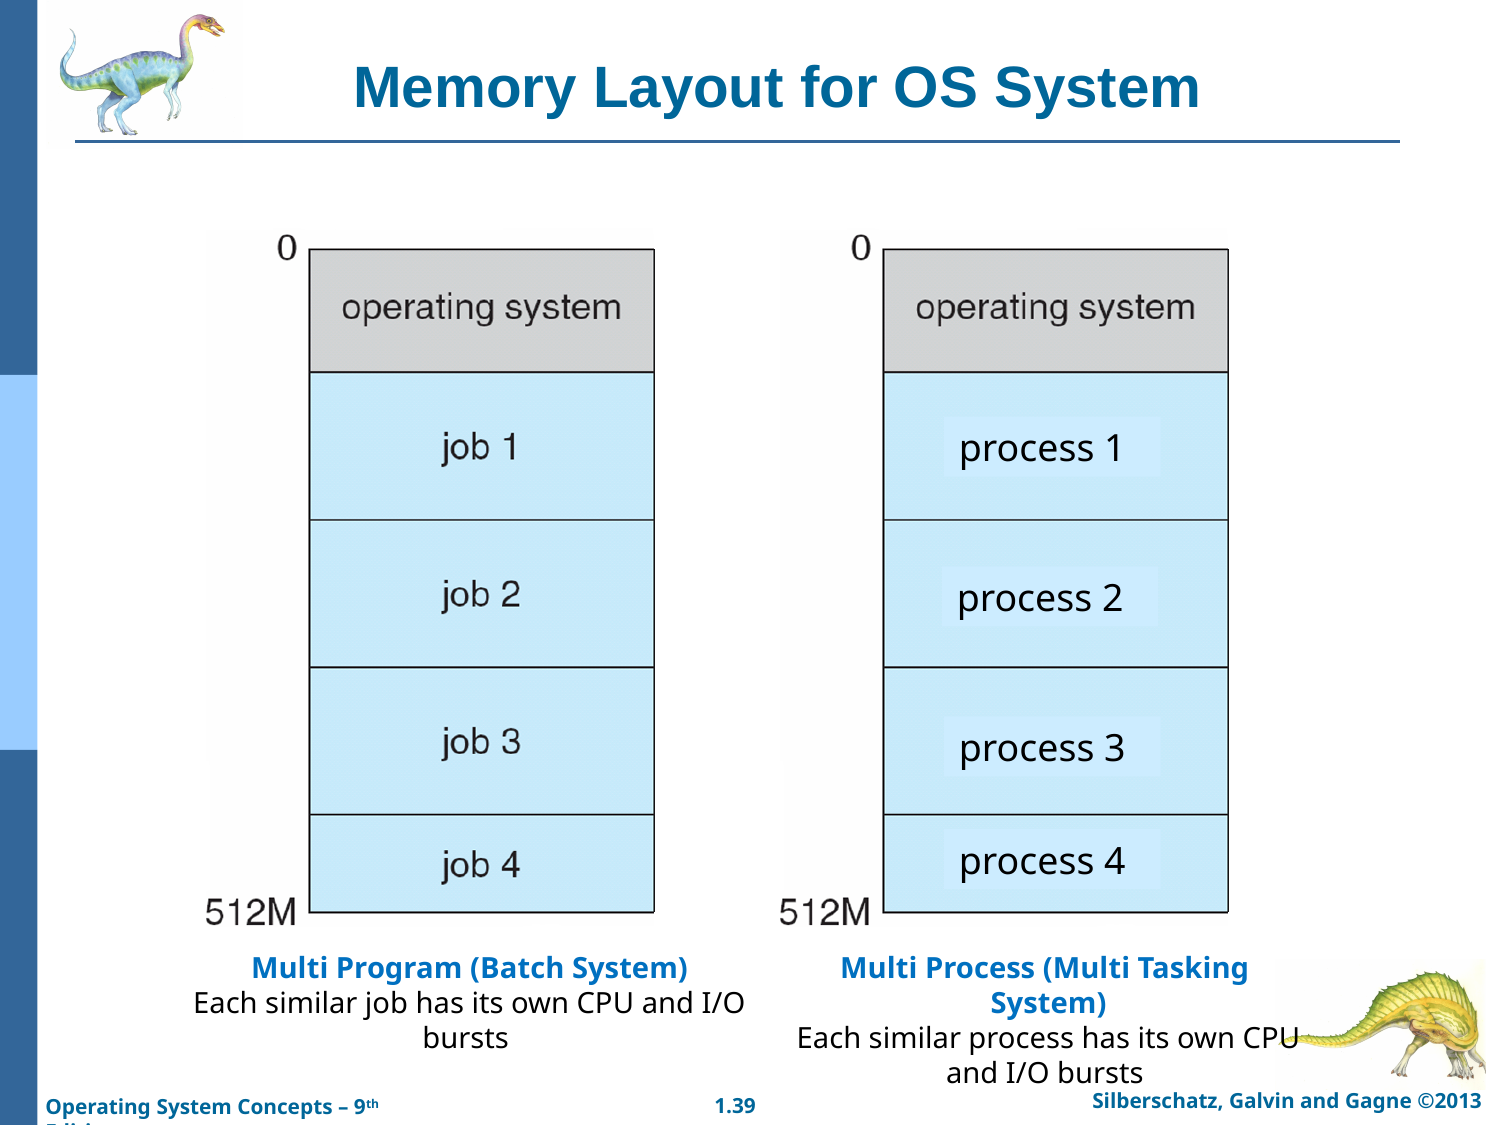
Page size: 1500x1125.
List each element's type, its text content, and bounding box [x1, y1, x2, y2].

picture [773, 221, 1236, 933]
picture [1331, 959, 1486, 1090]
text_box Multi Process (Multi Tasking System) Each similar process has its own CPU and I/O bursts [766, 942, 1331, 1097]
title Memory Layout for OS System [102, 32, 1453, 128]
picture [46, 0, 243, 149]
text_box Multi Program (Batch System) Each similar job has its own CPU and I/O bursts [161, 942, 766, 1062]
picture [199, 221, 662, 933]
